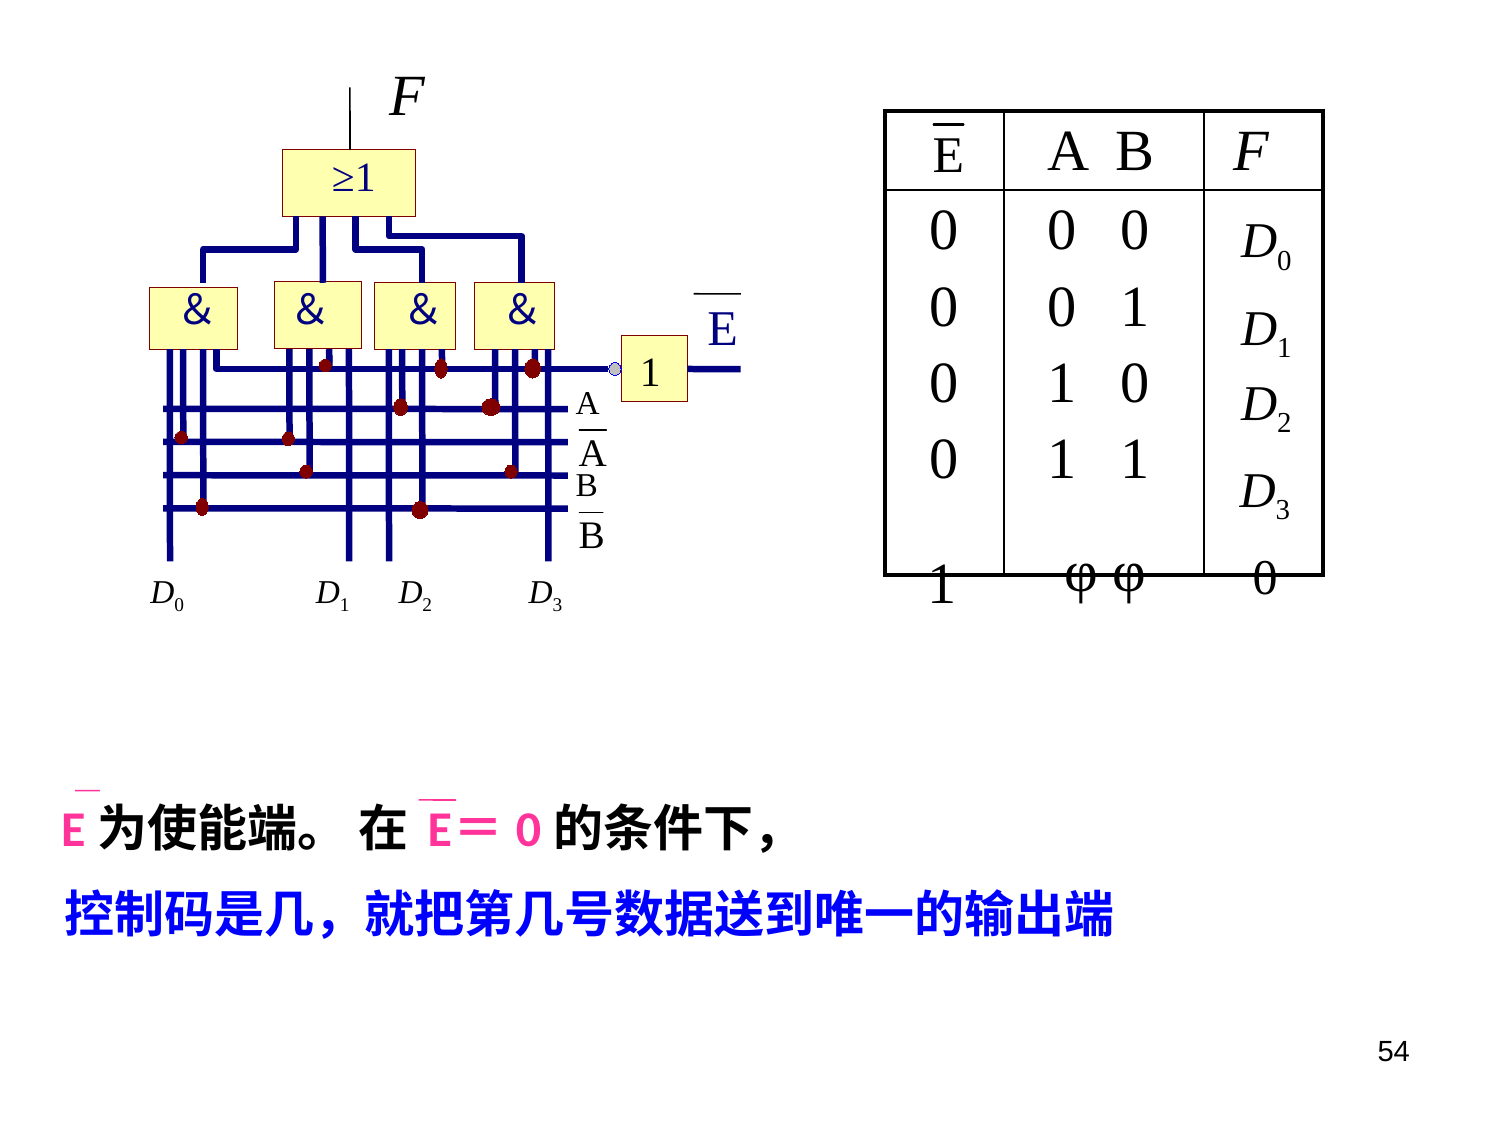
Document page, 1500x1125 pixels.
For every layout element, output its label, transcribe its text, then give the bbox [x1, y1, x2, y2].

text_box 0 [1237, 537, 1293, 613]
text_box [924, 112, 973, 182]
slide_number 54 [1074, 1024, 1425, 1103]
text_box D3 [1224, 449, 1310, 533]
table_cell 0 0 0 1 1 0 1 1 [1005, 191, 1203, 573]
text_box 控制码是几，就把第几号数据送到唯一的输出端 [49, 874, 1238, 950]
table_header A B [1005, 113, 1203, 189]
table_header [887, 113, 923, 189]
text_box φ φ [1050, 525, 1162, 610]
table_cell 0 0 0 0 [887, 191, 1003, 573]
table_header F [1205, 113, 1321, 189]
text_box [135, 49, 741, 618]
text_box D2 [1226, 362, 1307, 446]
table_header [973, 113, 1003, 189]
table_cell [1205, 191, 1321, 573]
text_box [62, 788, 802, 865]
text_box 1 [912, 537, 972, 623]
text_box D0 [1226, 200, 1307, 284]
text_box D1 [1226, 287, 1307, 362]
